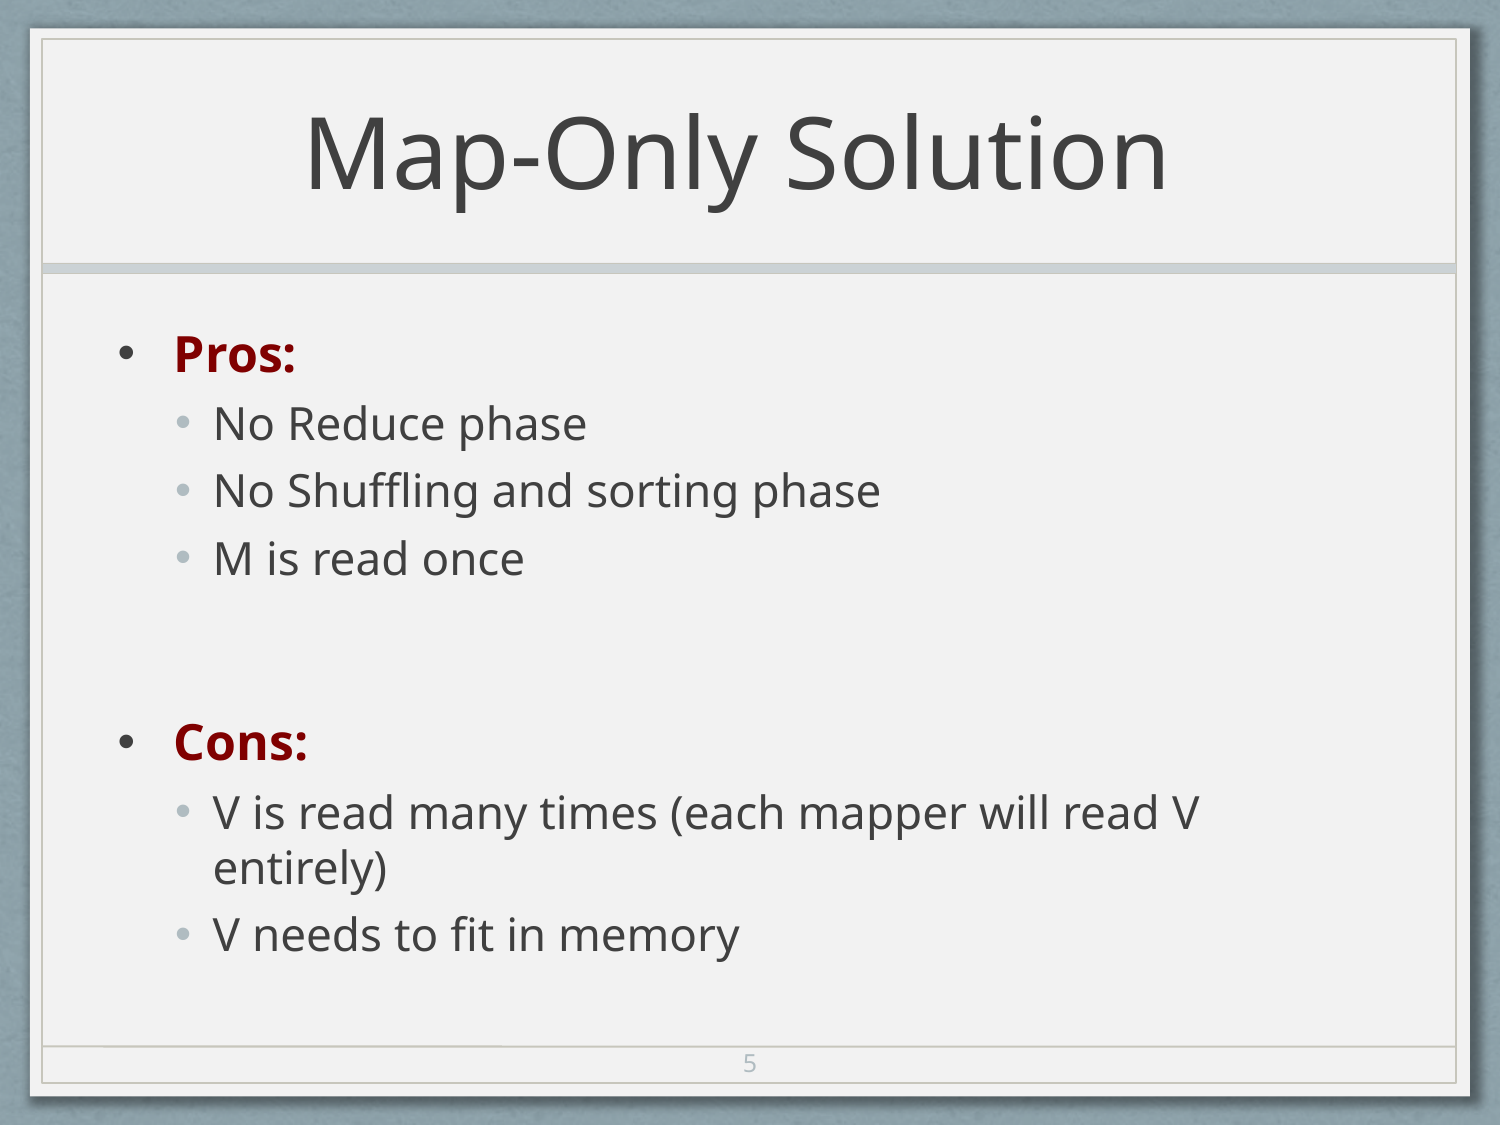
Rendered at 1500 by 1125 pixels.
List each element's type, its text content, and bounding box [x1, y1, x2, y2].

slide_number 5 [687, 1042, 813, 1088]
list Pros: No Reduce phase No Shuffling and sorting phase M is read once Cons: V is read many times (each mapper will read V entirely) V needs to fit in memory [102, 314, 1308, 960]
title Map-Only Solution [147, 40, 1353, 260]
